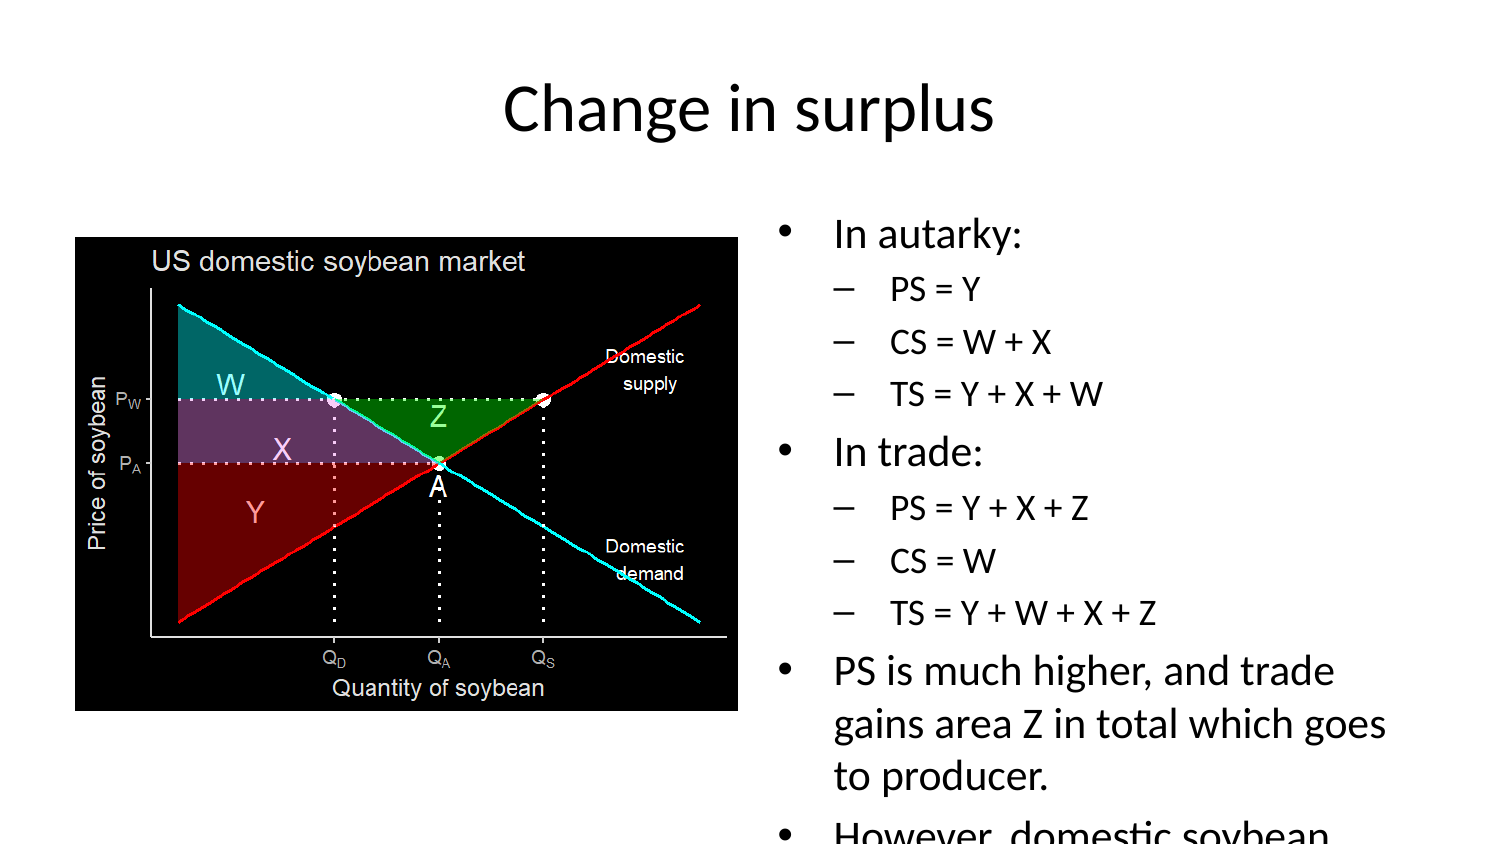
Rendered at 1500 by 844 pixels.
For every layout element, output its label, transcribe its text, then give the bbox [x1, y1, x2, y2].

title Change in surplus [75, 33, 1425, 175]
picture [74, 237, 738, 711]
list In autarky: PS = Y CS = W + X TS = Y + X + W In trade: PS = Y + X + Z CS = W TS = Y + W + X + Z PS is much higher, and trade gains area Z in total which goes to producer. However, domestic soybean producer lose area X. [762, 196, 1425, 754]
